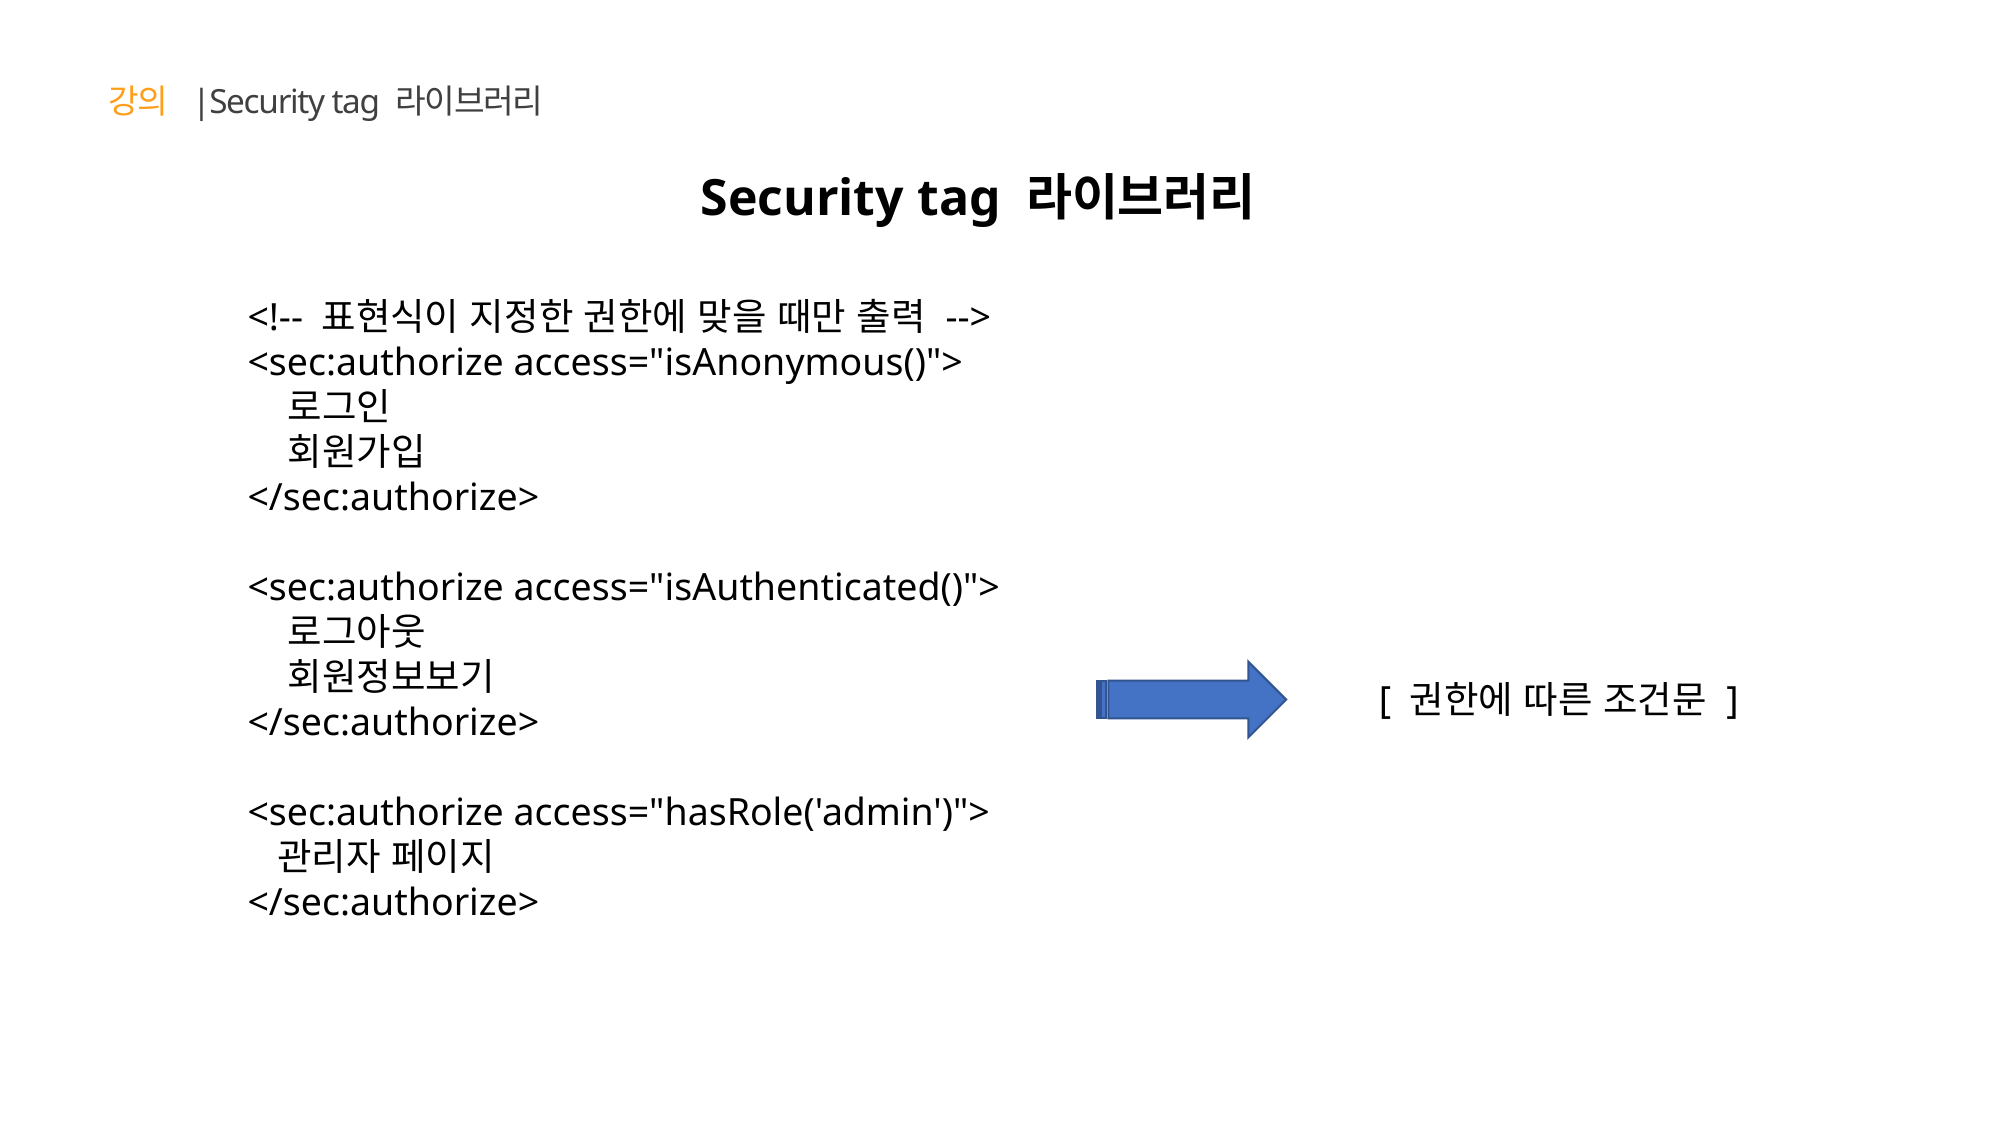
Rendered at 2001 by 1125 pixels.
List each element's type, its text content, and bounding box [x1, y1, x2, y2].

text_box [1096, 659, 1288, 740]
text_box [ 권한에 따른 조건문 ] [1364, 668, 1816, 729]
text_box Security tag 라이브러리 [505, 158, 1451, 234]
text_box 강의 |Security tag 라이브러리 [93, 72, 867, 128]
text_box <!-- 표현식이 지정한 권한에 맞을 때만 출력 --> <sec:authorize access="isAnonymous()"> 로그인 회원가입 </sec:authorize> <sec:authorize access="isAuthenticated()"> 로그아웃 회원정보보기 </sec:authorize> <sec:authorize access="hasRole('admin')"> 관리자 페이지 </sec:authorize> [232, 285, 1233, 931]
